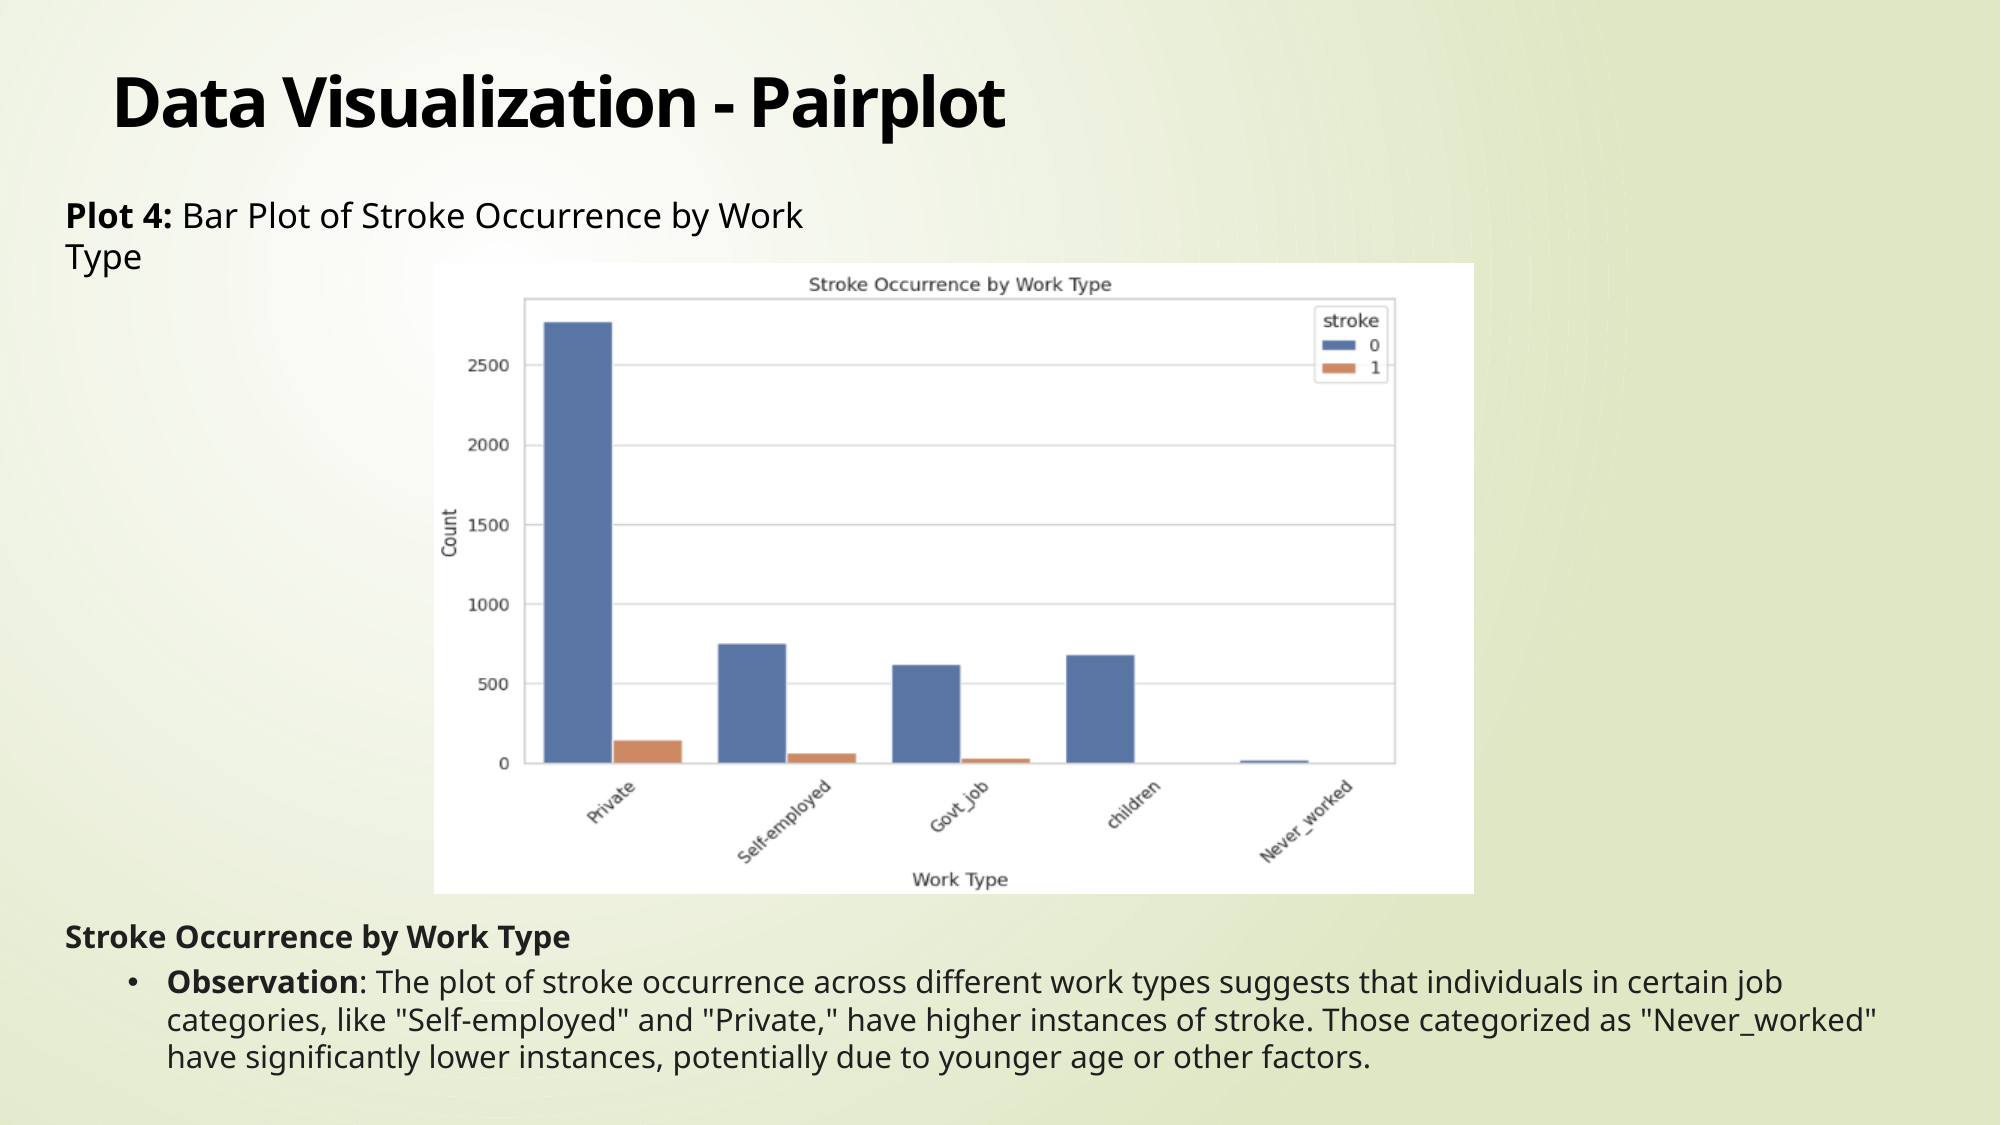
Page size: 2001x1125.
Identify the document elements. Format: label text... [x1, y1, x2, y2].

text_box Plot 4: Bar Plot of Stroke Occurrence by Work Type [50, 186, 821, 285]
picture [433, 263, 1474, 894]
text_box Stroke Occurrence by Work Type Observation: The plot of stroke occurrence across different work types suggests that individuals in certain job categories, like "Self-employed" and "Private," have higher instances of stroke. Those categorized as "Never_worked" have significantly lower instances, potentially due to younger age or other factors. [50, 910, 1937, 1125]
text_box Data Visualization - Pairplot [96, 50, 1713, 149]
